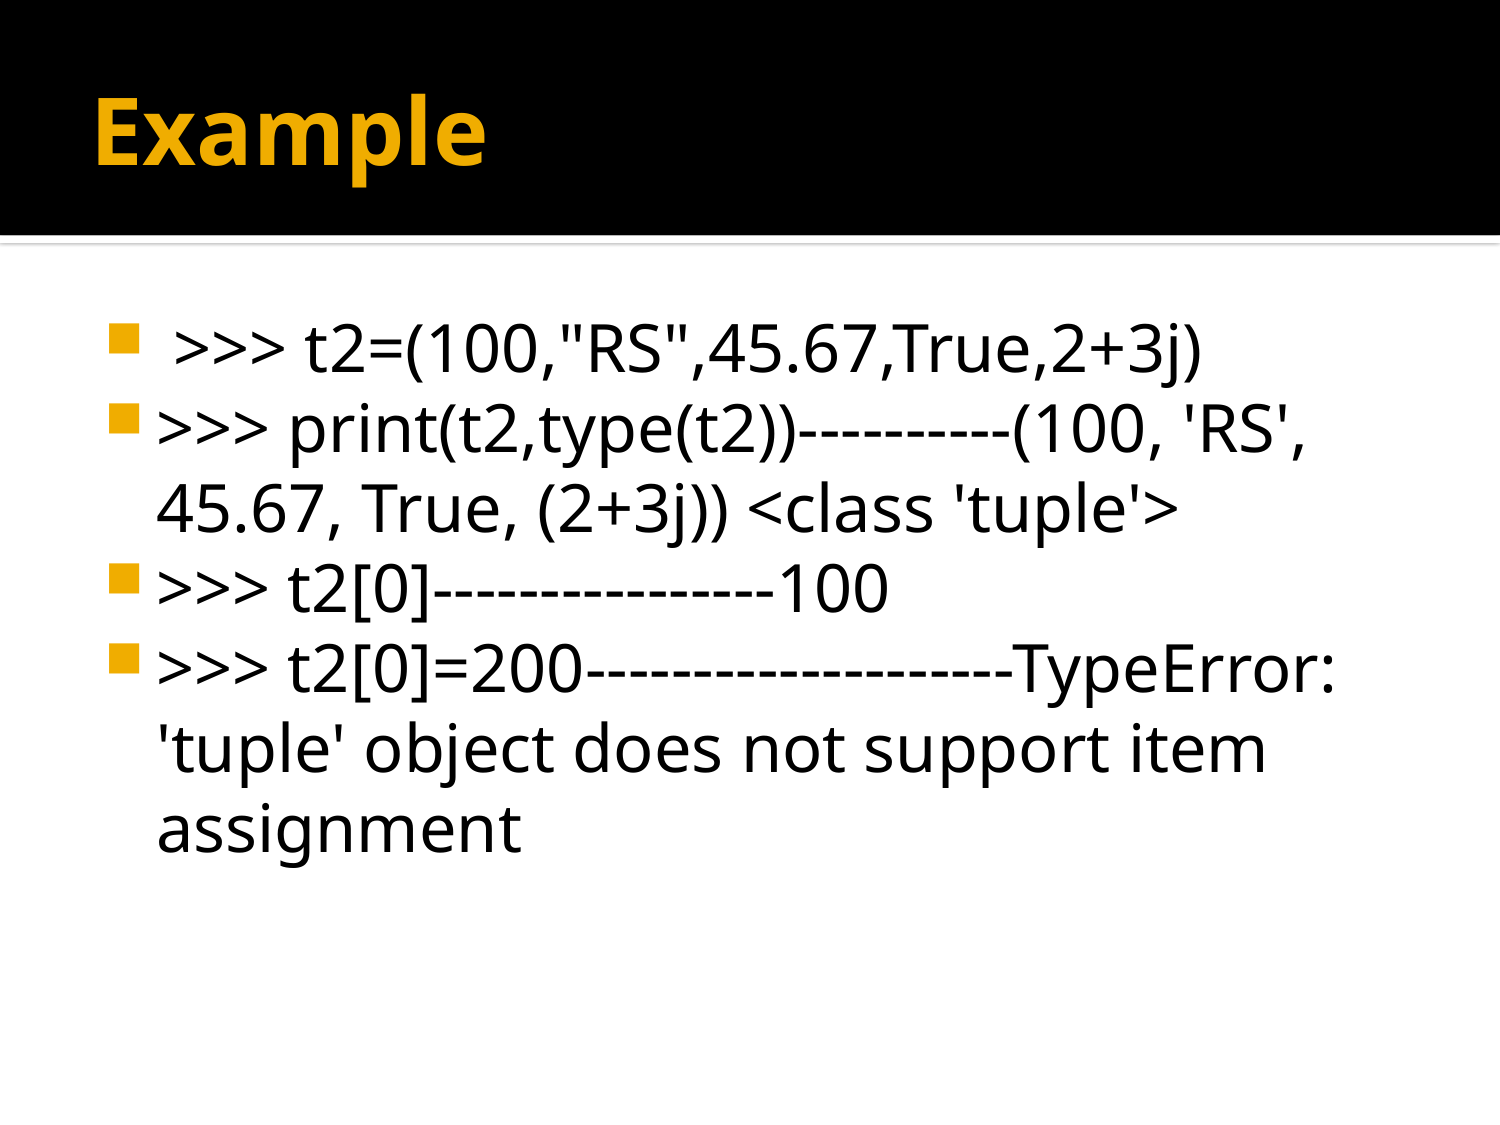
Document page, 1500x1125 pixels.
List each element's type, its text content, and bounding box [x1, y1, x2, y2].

title Example [75, 25, 1425, 231]
list >>> t2=(100,"RS",45.67,True,2+3j) >>> print(t2,type(t2))----------(100, 'RS', 45.67, True, (2+3j)) <class 'tuple'> >>> t2[0]----------------100 >>> t2[0]=200--------------------TypeError: 'tuple' object does not support item assignment [75, 291, 1425, 1050]
